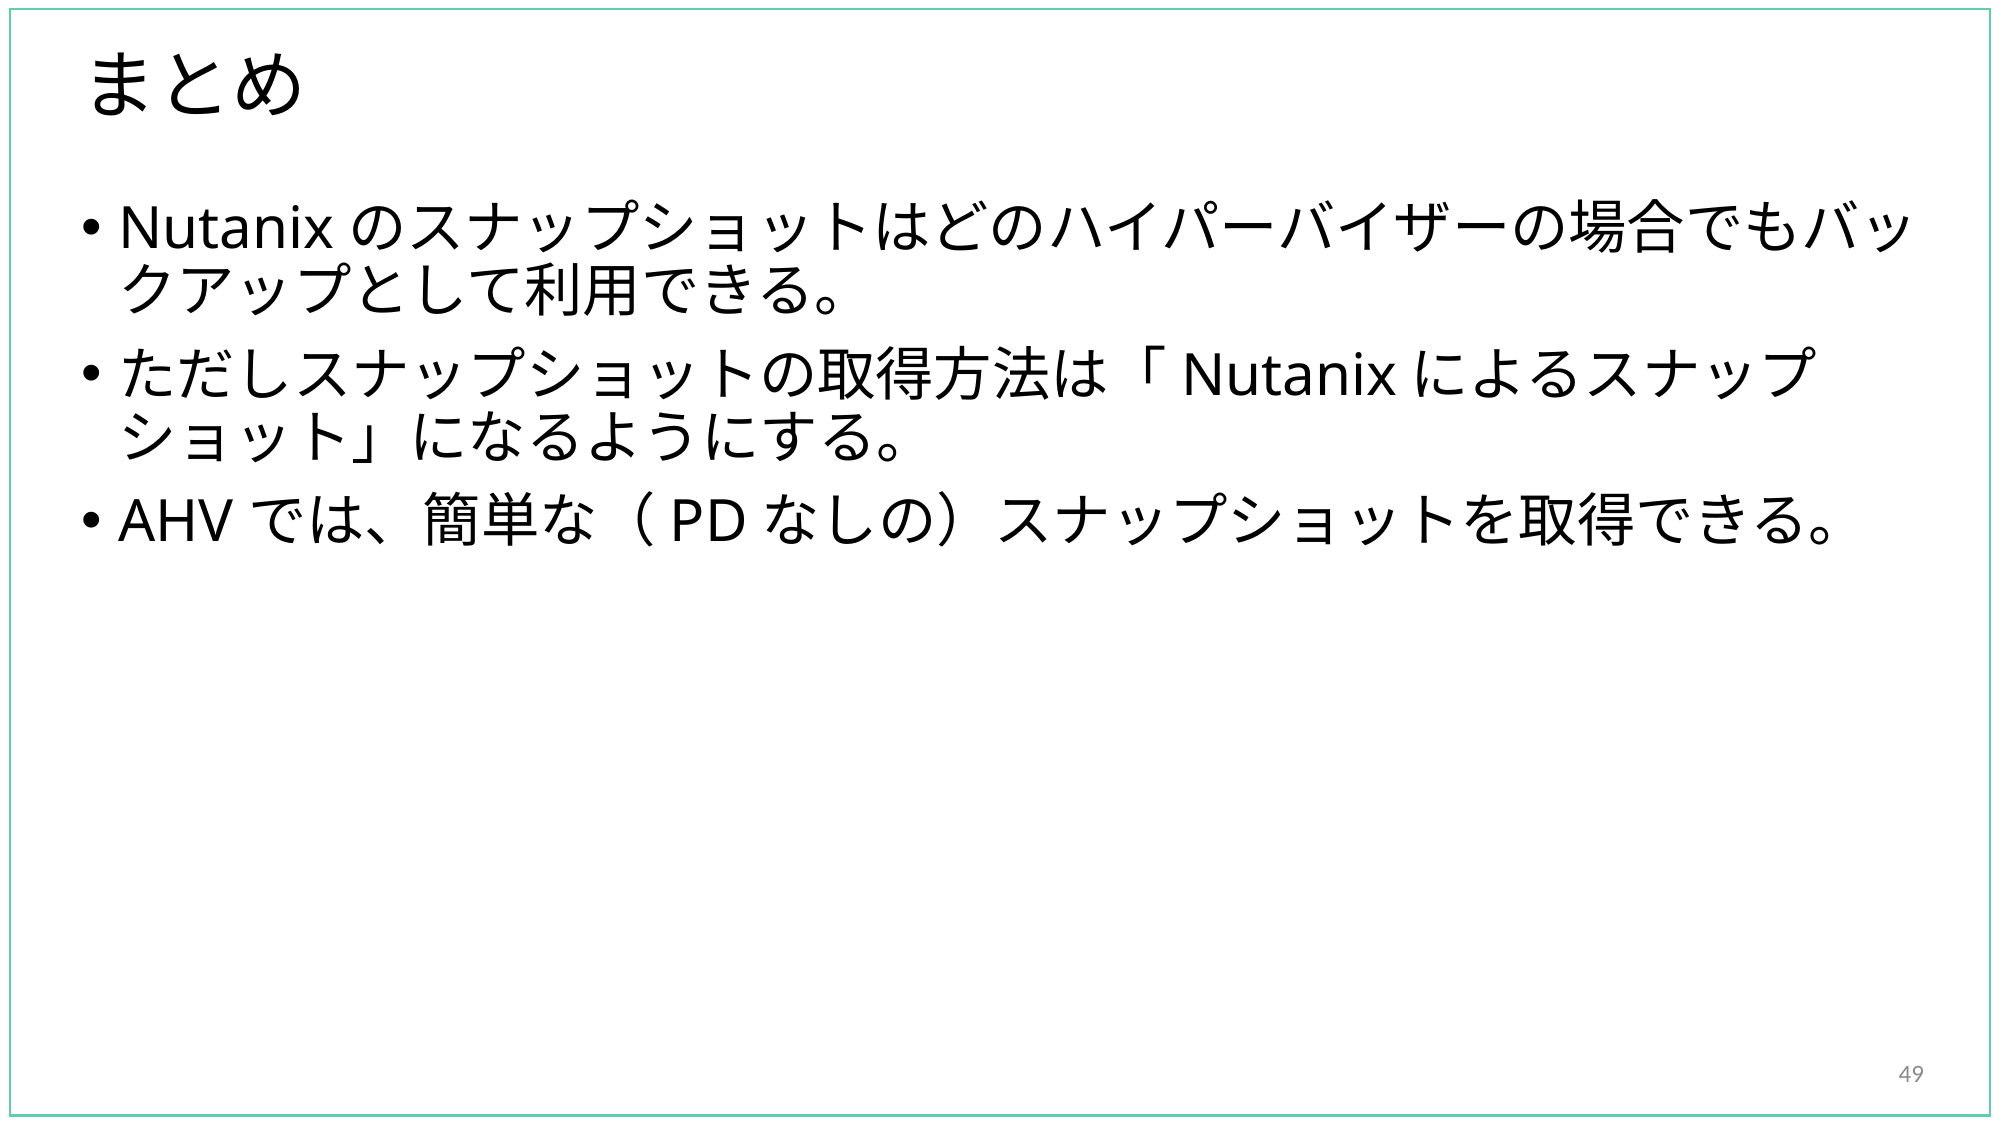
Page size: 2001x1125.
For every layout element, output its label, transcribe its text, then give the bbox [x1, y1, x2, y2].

title まとめ [66, 31, 1940, 145]
slide_number 49 [1489, 1042, 1940, 1103]
list Nutanixのスナップショットはどのハイパーバイザーの場合でもバックアップとして利用できる。 ただしスナップショットの取得方法は「Nutanixによるスナップショット」になるようにする。 AHVでは、簡単な（PDなしの）スナップショットを取得できる。 [66, 190, 1940, 1008]
